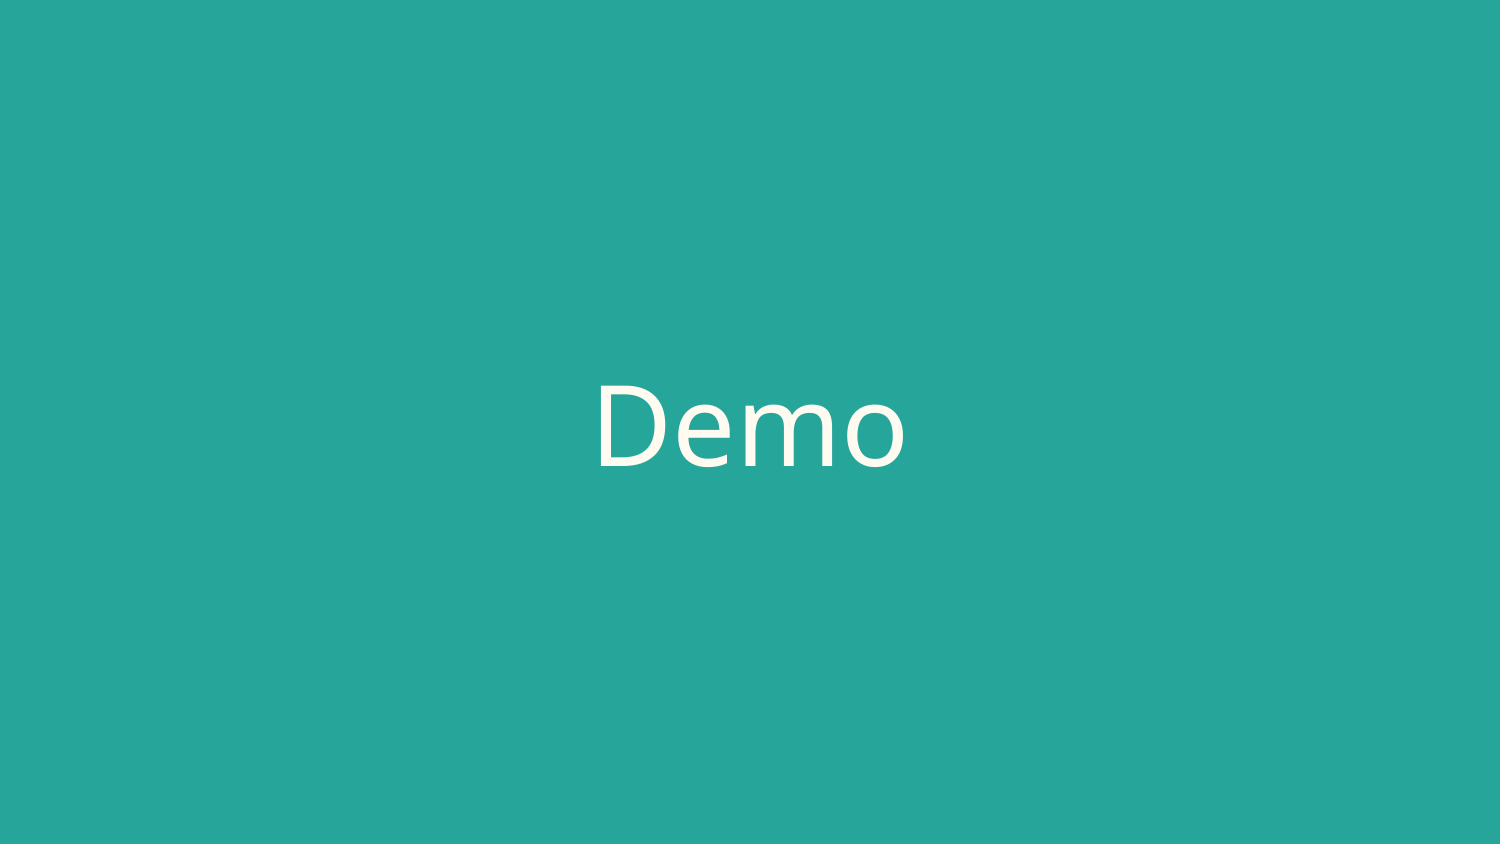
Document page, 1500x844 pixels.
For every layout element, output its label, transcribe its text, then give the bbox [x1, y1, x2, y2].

title Demo [152, 86, 1348, 758]
